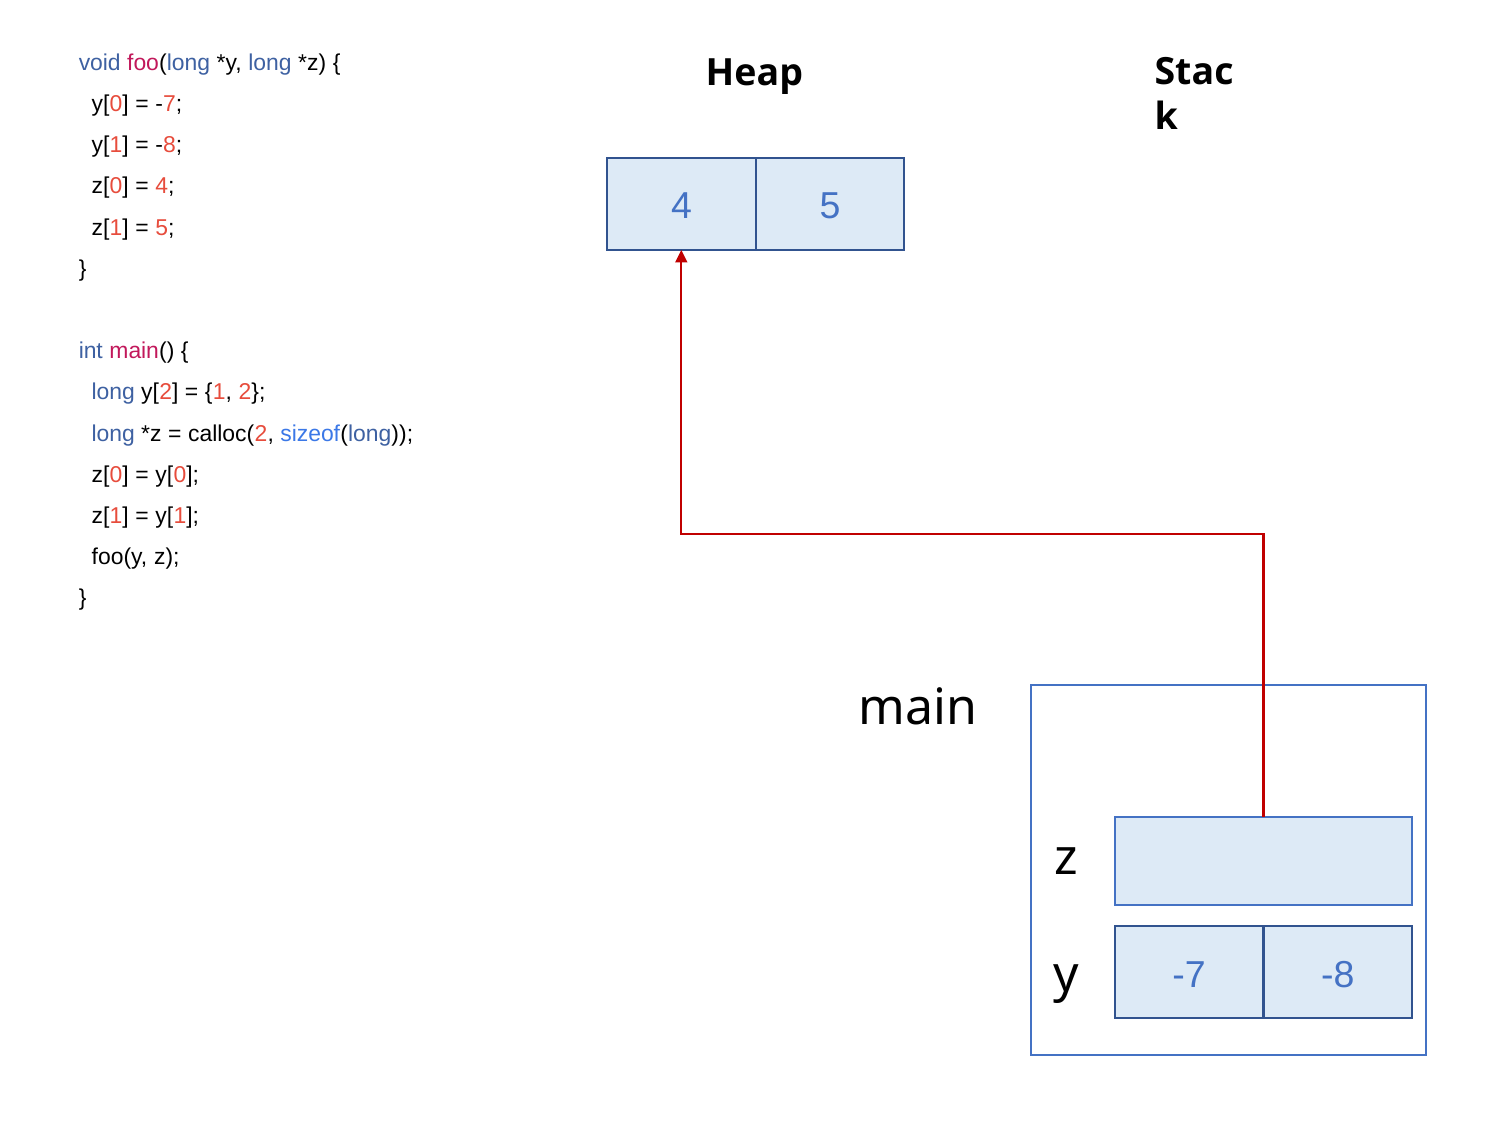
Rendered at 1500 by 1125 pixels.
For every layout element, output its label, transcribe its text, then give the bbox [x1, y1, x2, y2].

text_box void foo(long *y, long *z) { y[0] = -7; y[1] = -8; z[0] = 4; z[1] = 5; } int main() { long y[2] = {1, 2}; long *z = calloc(2, sizeof(long)); z[0] = y[0]; z[1] = y[1]; foo(y, z); } [63, 26, 596, 620]
text_box -7 [1114, 926, 1264, 1019]
text_box Heap [690, 40, 864, 101]
text_box 5 [756, 158, 905, 240]
text_box Stack [1139, 39, 1268, 101]
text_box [688, 242, 1257, 825]
text_box -8 [1264, 926, 1413, 1019]
text_box [1031, 685, 1426, 1056]
text_box [1114, 817, 1413, 905]
text_box y [1038, 934, 1100, 1011]
text_box 4 [607, 158, 756, 250]
text_box z [1039, 833, 1103, 893]
